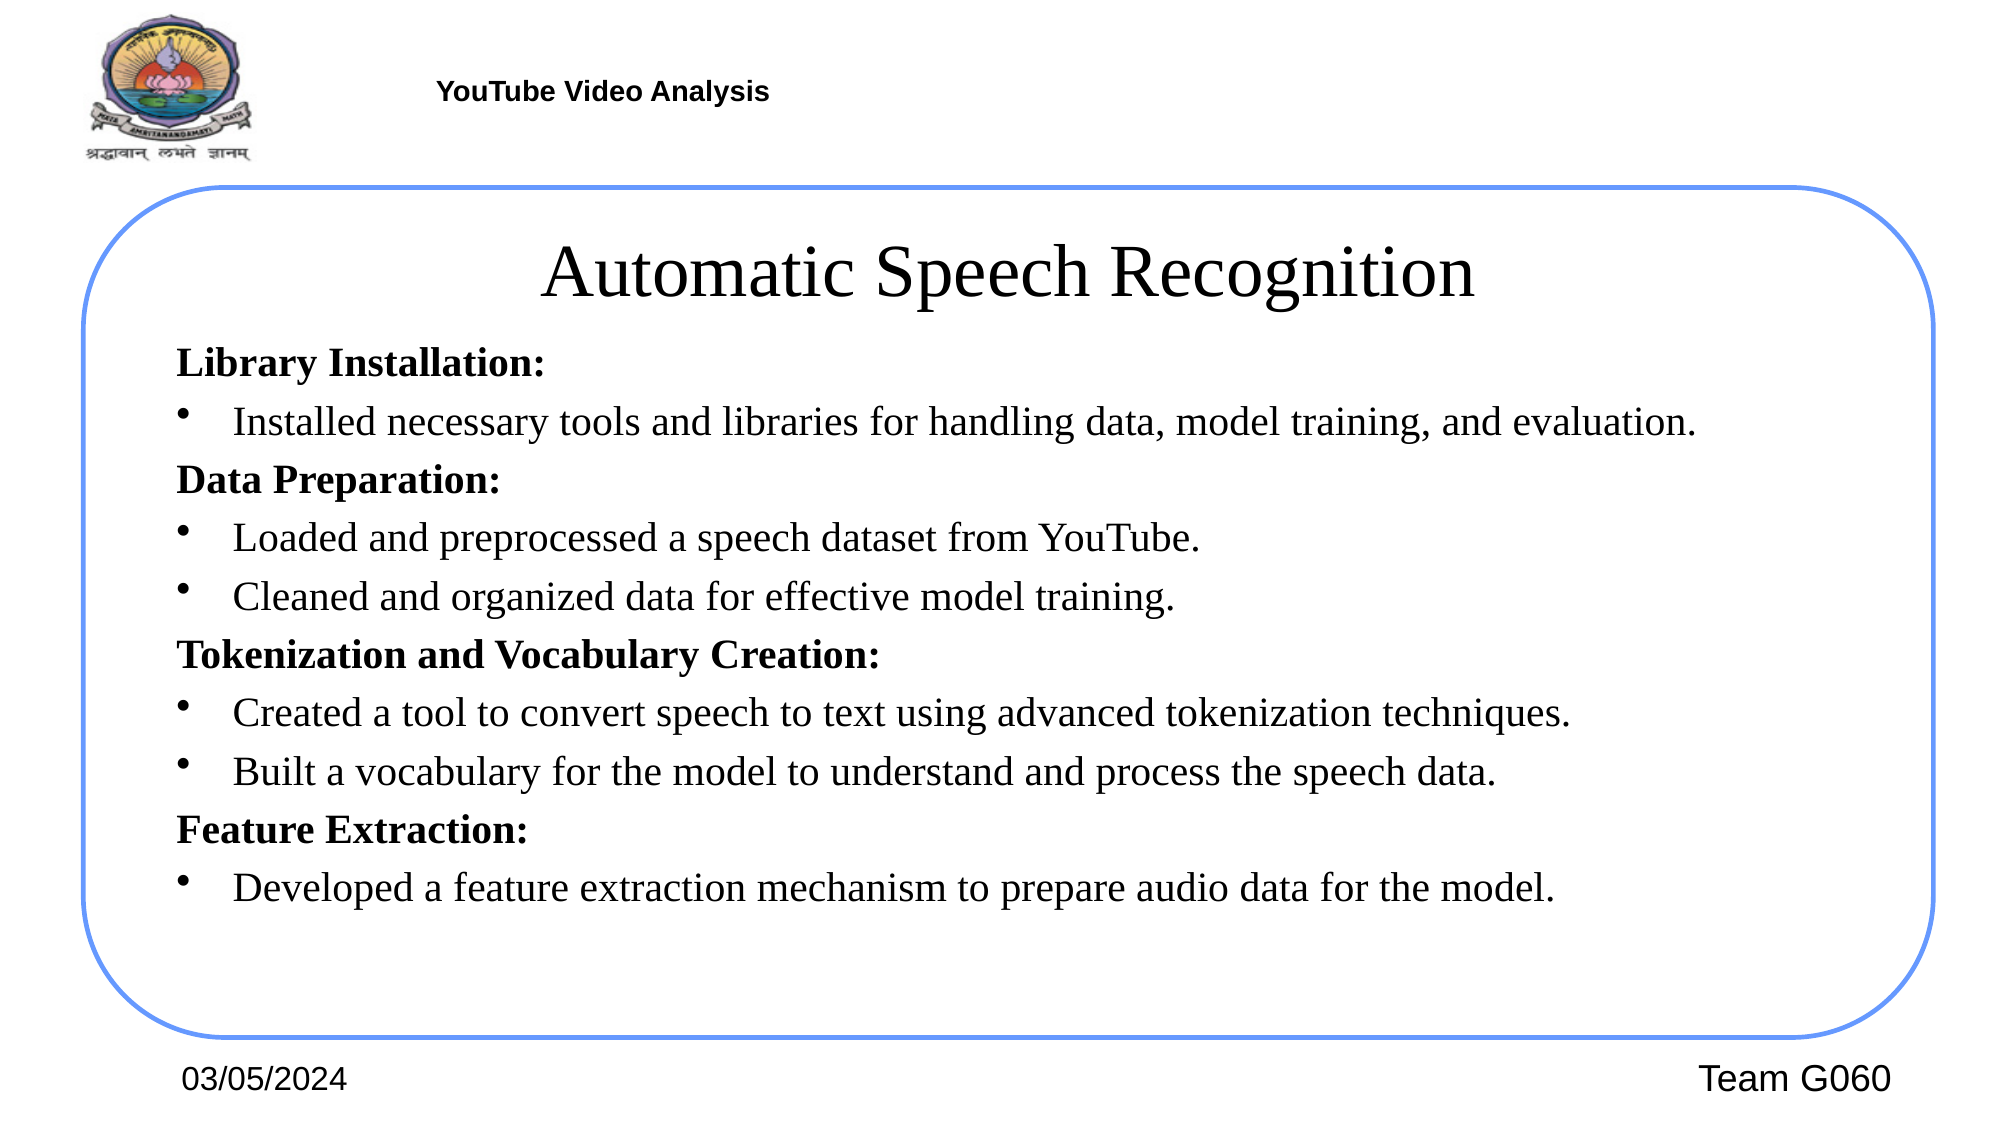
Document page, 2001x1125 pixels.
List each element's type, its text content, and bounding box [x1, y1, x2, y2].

picture [83, 12, 257, 163]
list Library Installation: Installed necessary tools and libraries for handling data, model training, and evaluation. Data Preparation: Loaded and preprocessed a speech dataset from YouTube. Cleaned and organized data for effective model training. Tokenization and Vocabulary Creation: Created a tool to convert speech to text using advanced tokenization techniques. Built a vocabulary for the model to understand and process the speech data. Feature Extraction: Developed a feature extraction mechanism to prepare audio data for the model. [161, 327, 1762, 945]
title Automatic Speech Recognition [216, 200, 1800, 333]
